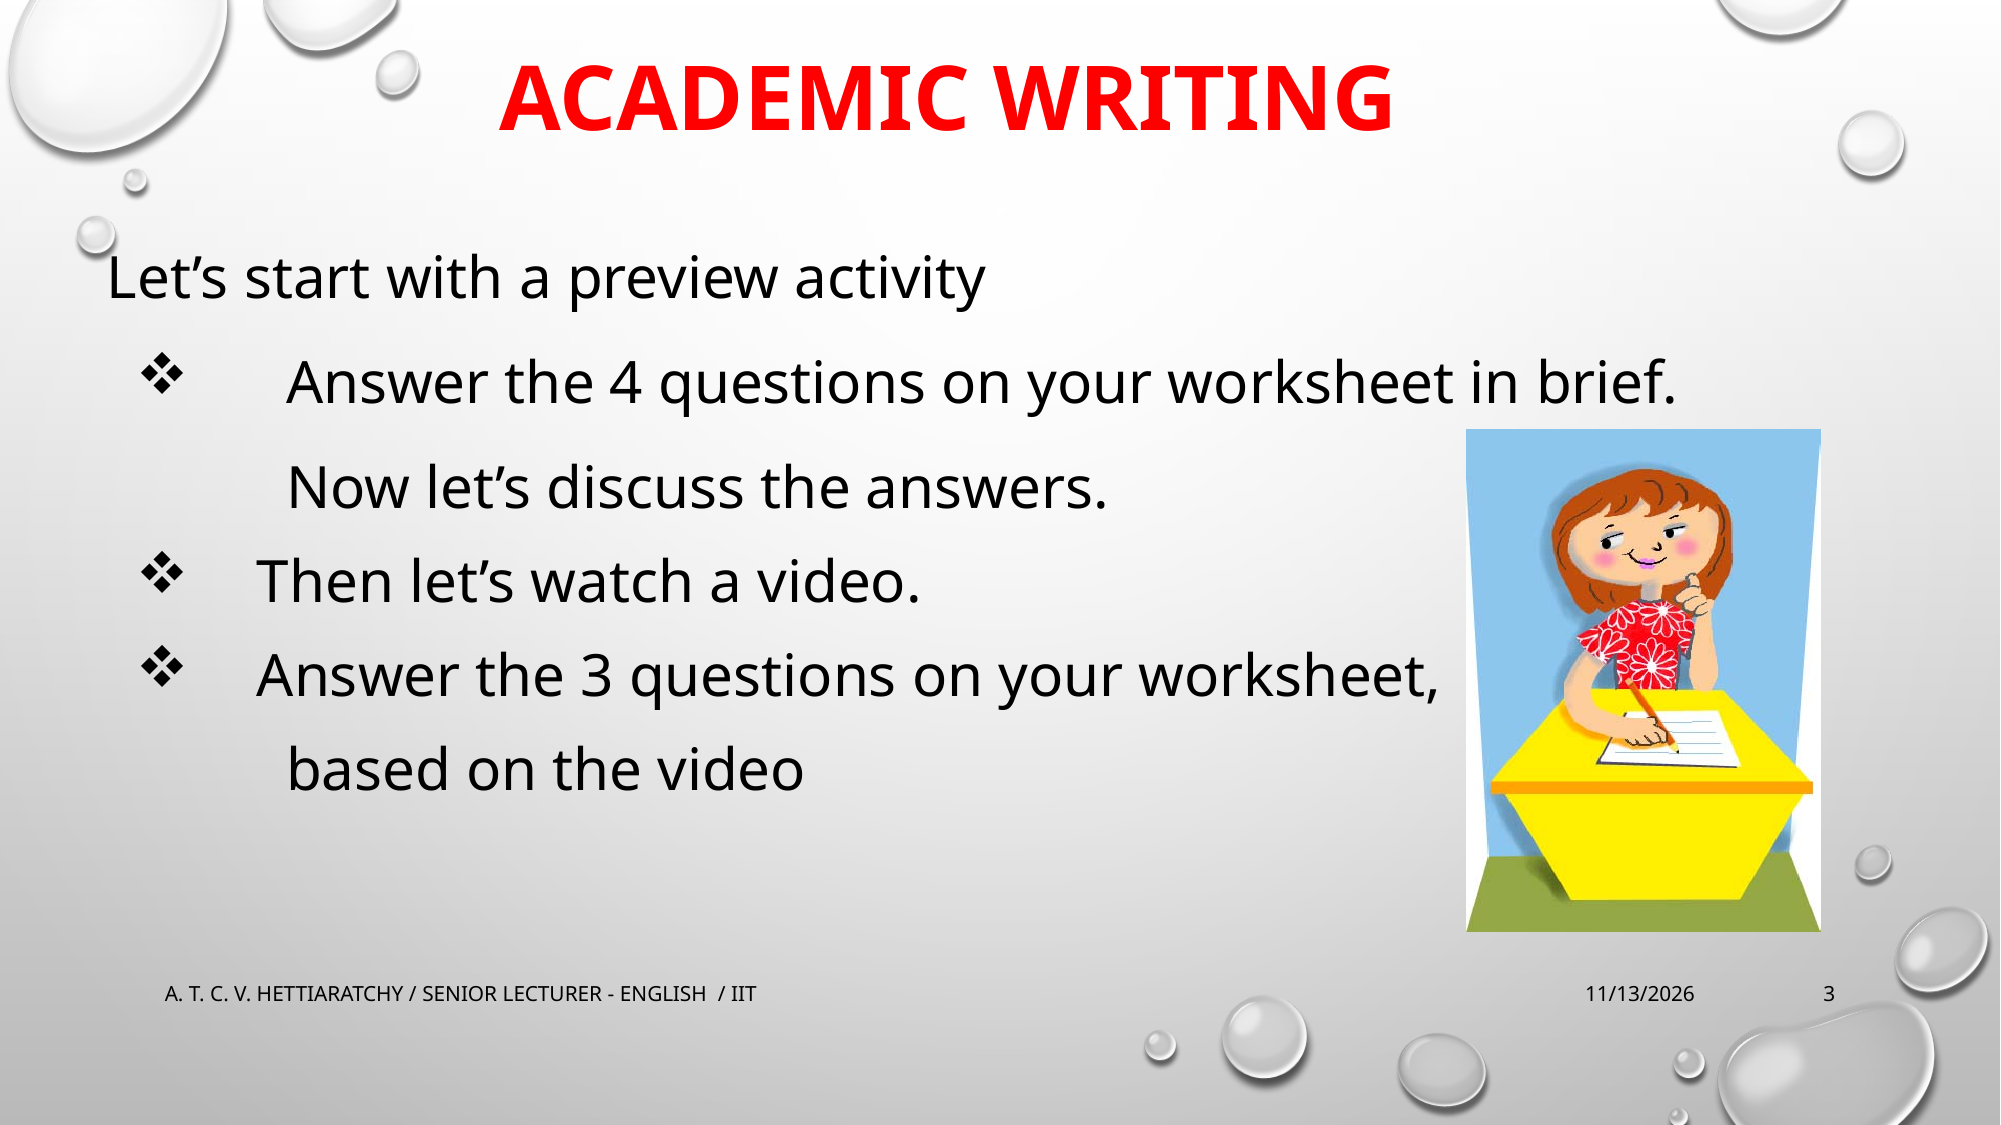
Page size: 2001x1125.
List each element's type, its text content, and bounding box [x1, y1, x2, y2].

picture [0, 0, 2000, 1125]
slide_number 3 [1724, 965, 1851, 1025]
title ACADEMIC WRITING [47, 29, 1851, 175]
footer A. T. C. V. HETTIARATCHY / SENIOR LECTURER - ENGLISH / IIT [149, 965, 1245, 1025]
list Let’s start with a preview activity Answer the 4 questions on your worksheet in brief. Now let’s discuss the answers. Then let’s watch a video. Answer the 3 questions on your worksheet, based on the video [91, 219, 1906, 950]
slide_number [1259, 965, 1710, 1025]
